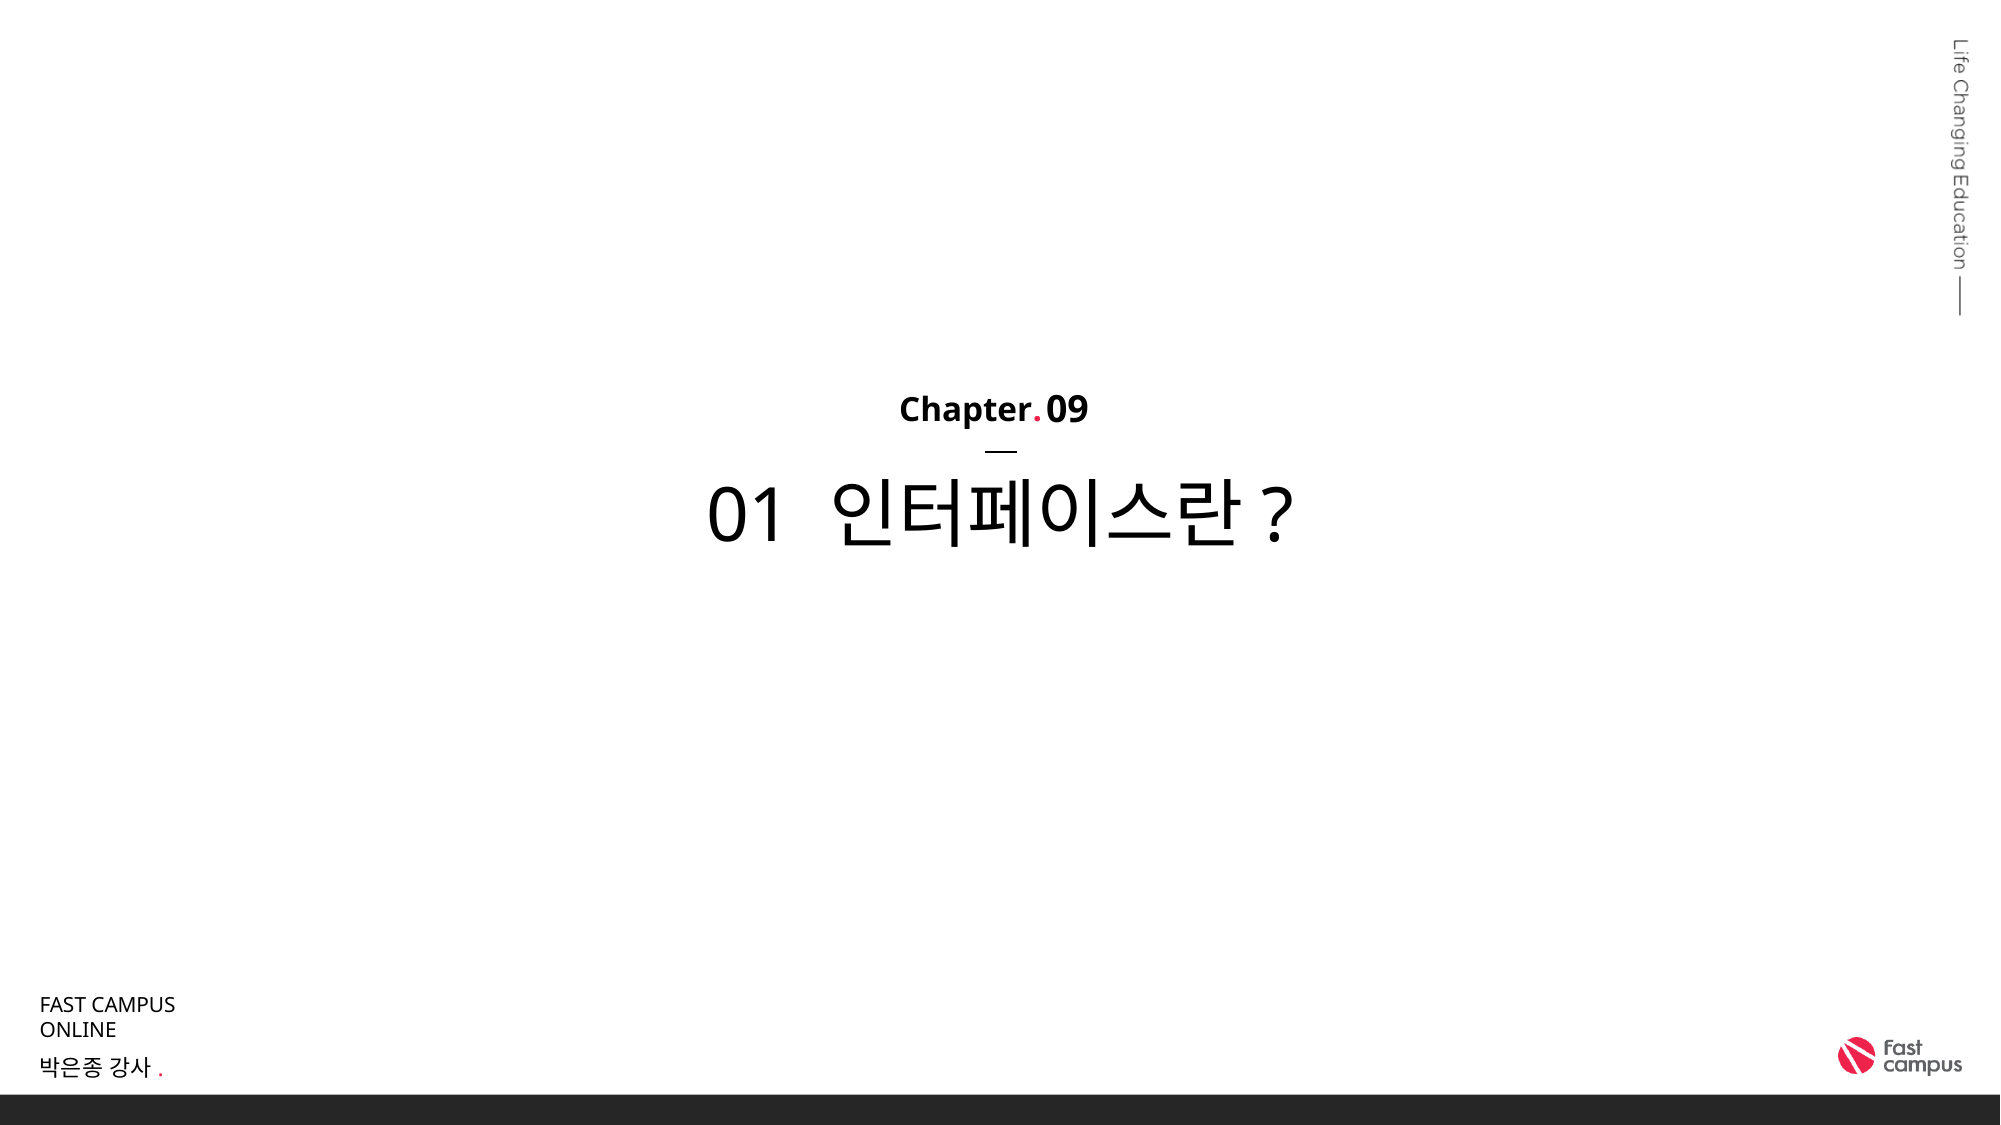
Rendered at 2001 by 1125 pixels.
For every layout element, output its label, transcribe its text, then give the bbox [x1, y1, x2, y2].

picture [1838, 1037, 1962, 1076]
list 09 [1031, 382, 1133, 430]
picture [1942, 23, 1981, 316]
title 01 인터페이스란? [103, 469, 1897, 667]
